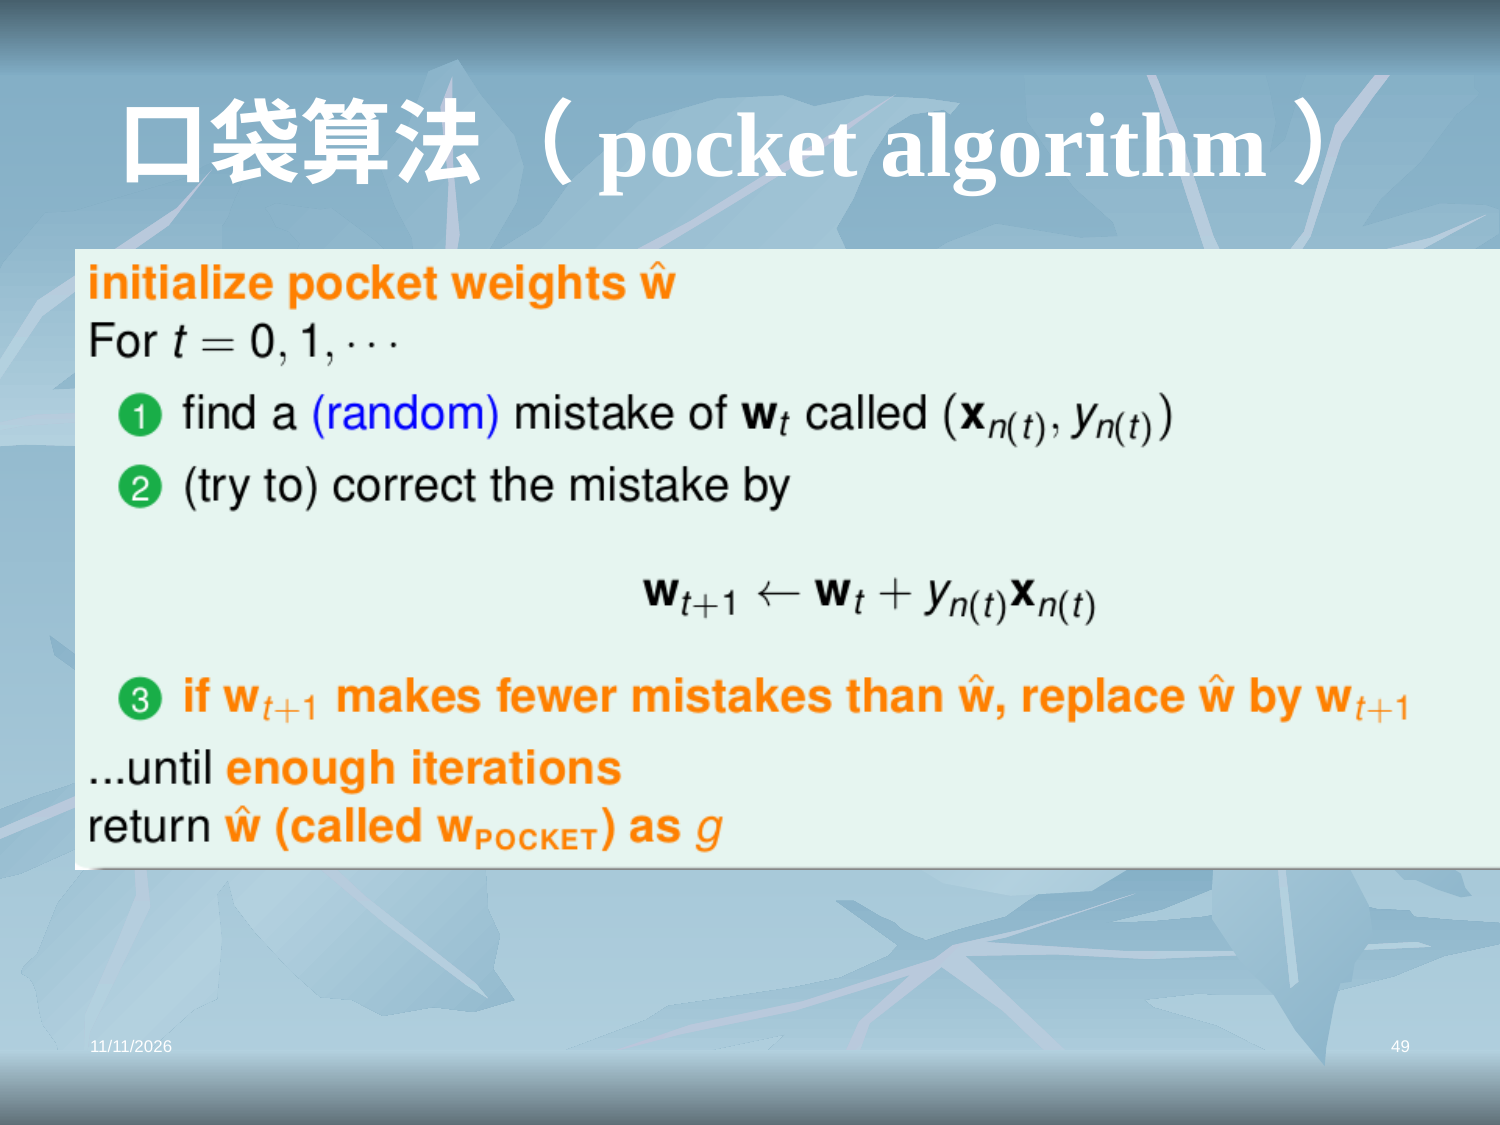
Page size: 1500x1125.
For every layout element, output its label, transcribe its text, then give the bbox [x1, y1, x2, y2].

picture [74, 249, 1500, 870]
slide_number 49 [1074, 1025, 1425, 1100]
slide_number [75, 1025, 425, 1100]
title 口袋算法（pocket algorithm） [75, 45, 1425, 234]
